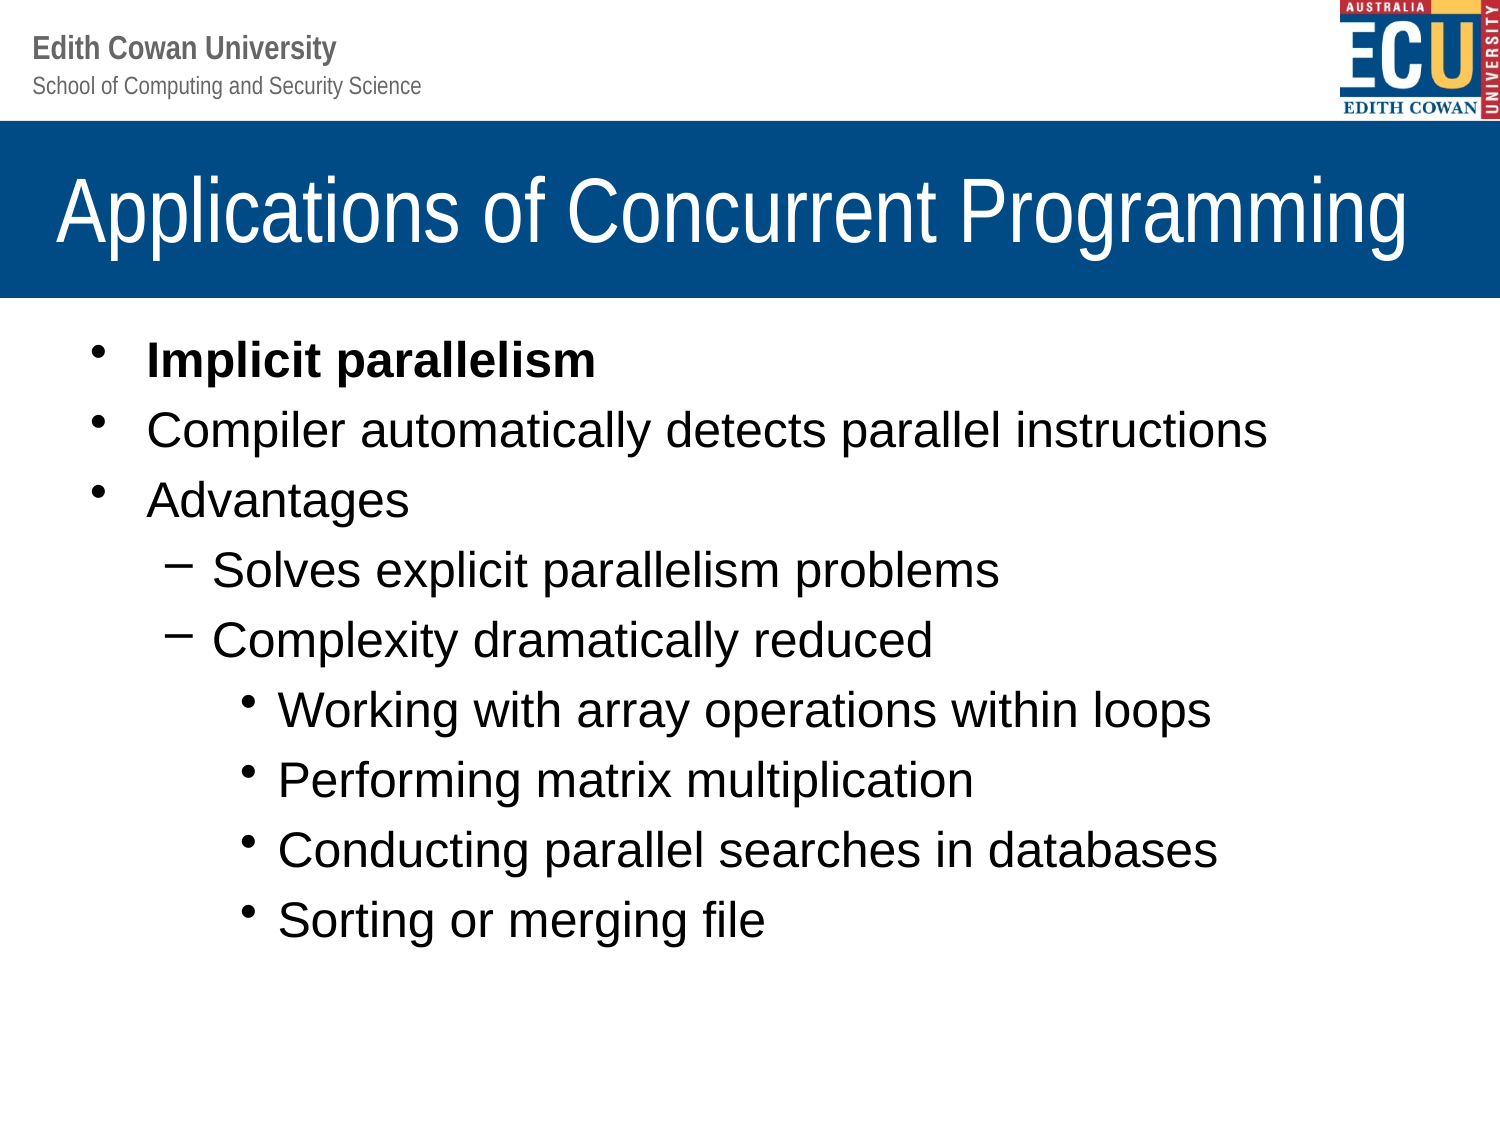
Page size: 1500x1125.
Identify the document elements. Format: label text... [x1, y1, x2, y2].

picture [1340, 0, 1500, 119]
title Applications of Concurrent Programming [40, 123, 1460, 289]
list Implicit parallelism Compiler automatically detects parallel instructions Advantages Solves explicit parallelism problems Complexity dramatically reduced Working with array operations within loops Performing matrix multiplication Conducting parallel searches in databases Sorting or merging file [74, 319, 1426, 1051]
